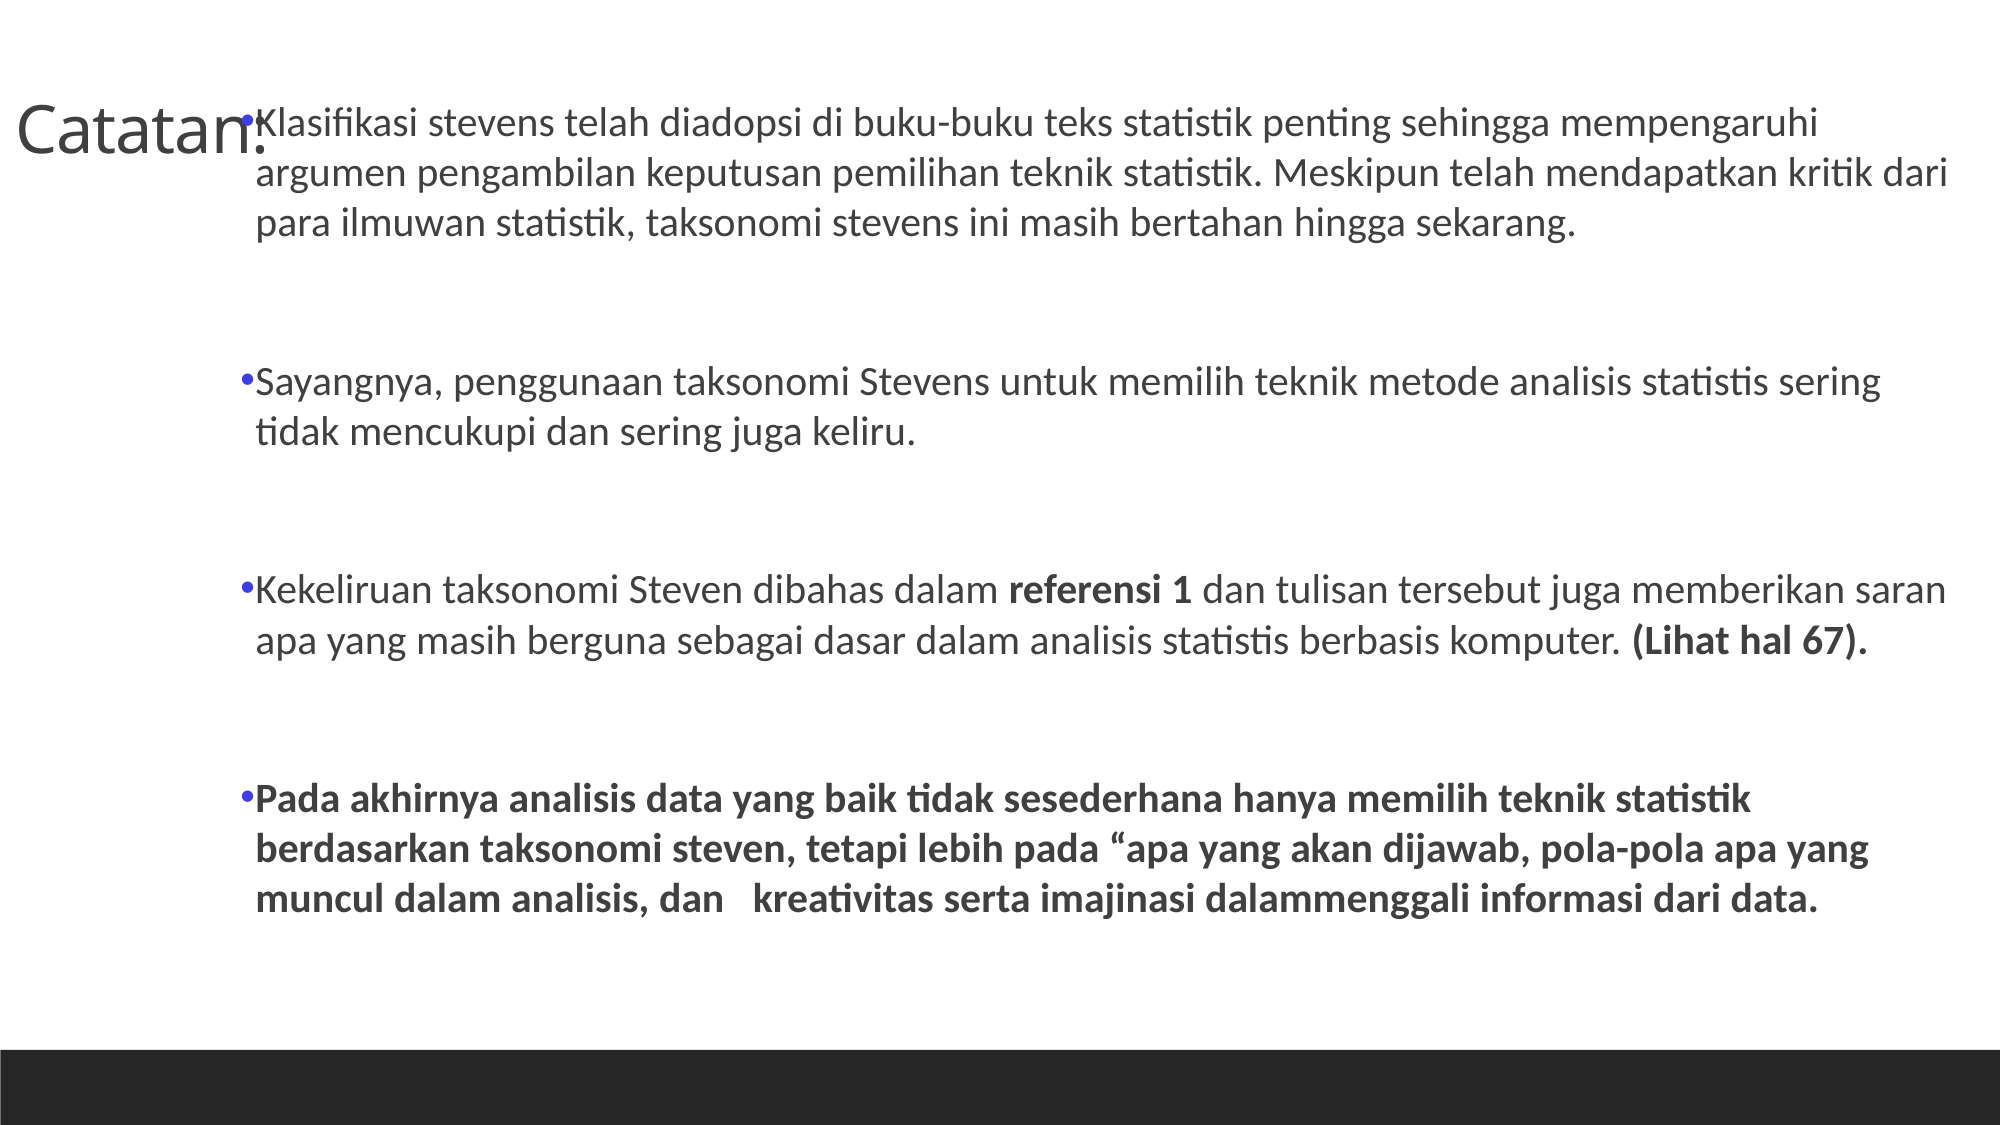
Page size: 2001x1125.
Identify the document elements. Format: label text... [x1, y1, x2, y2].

list Klasifikasi stevens telah diadopsi di buku-buku teks statistik penting sehingga mempengaruhi argumen pengambilan keputusan pemilihan teknik statistik. Meskipun telah mendapatkan kritik dari para ilmuwan statistik, taksonomi stevens ini masih bertahan hingga sekarang. Sayangnya, penggunaan taksonomi Stevens untuk memilih teknik metode analisis statistis sering tidak mencukupi dan sering juga keliru. Kekeliruan taksonomi Steven dibahas dalam referensi 1 dan tulisan tersebut juga memberikan saran apa yang masih berguna sebagai dasar dalam analisis statistis berbasis komputer. (Lihat hal 67). Pada akhirnya analisis data yang baik tidak sesederhana hanya memilih teknik statistik berdasarkan taksonomi steven, tetapi lebih pada “apa yang akan dijawab, pola-pola apa yang muncul dalam analisis, dan kreativitas serta imajinasi dalammenggali informasi dari data. [240, 87, 1953, 1000]
title Catatan: [0, 87, 240, 175]
